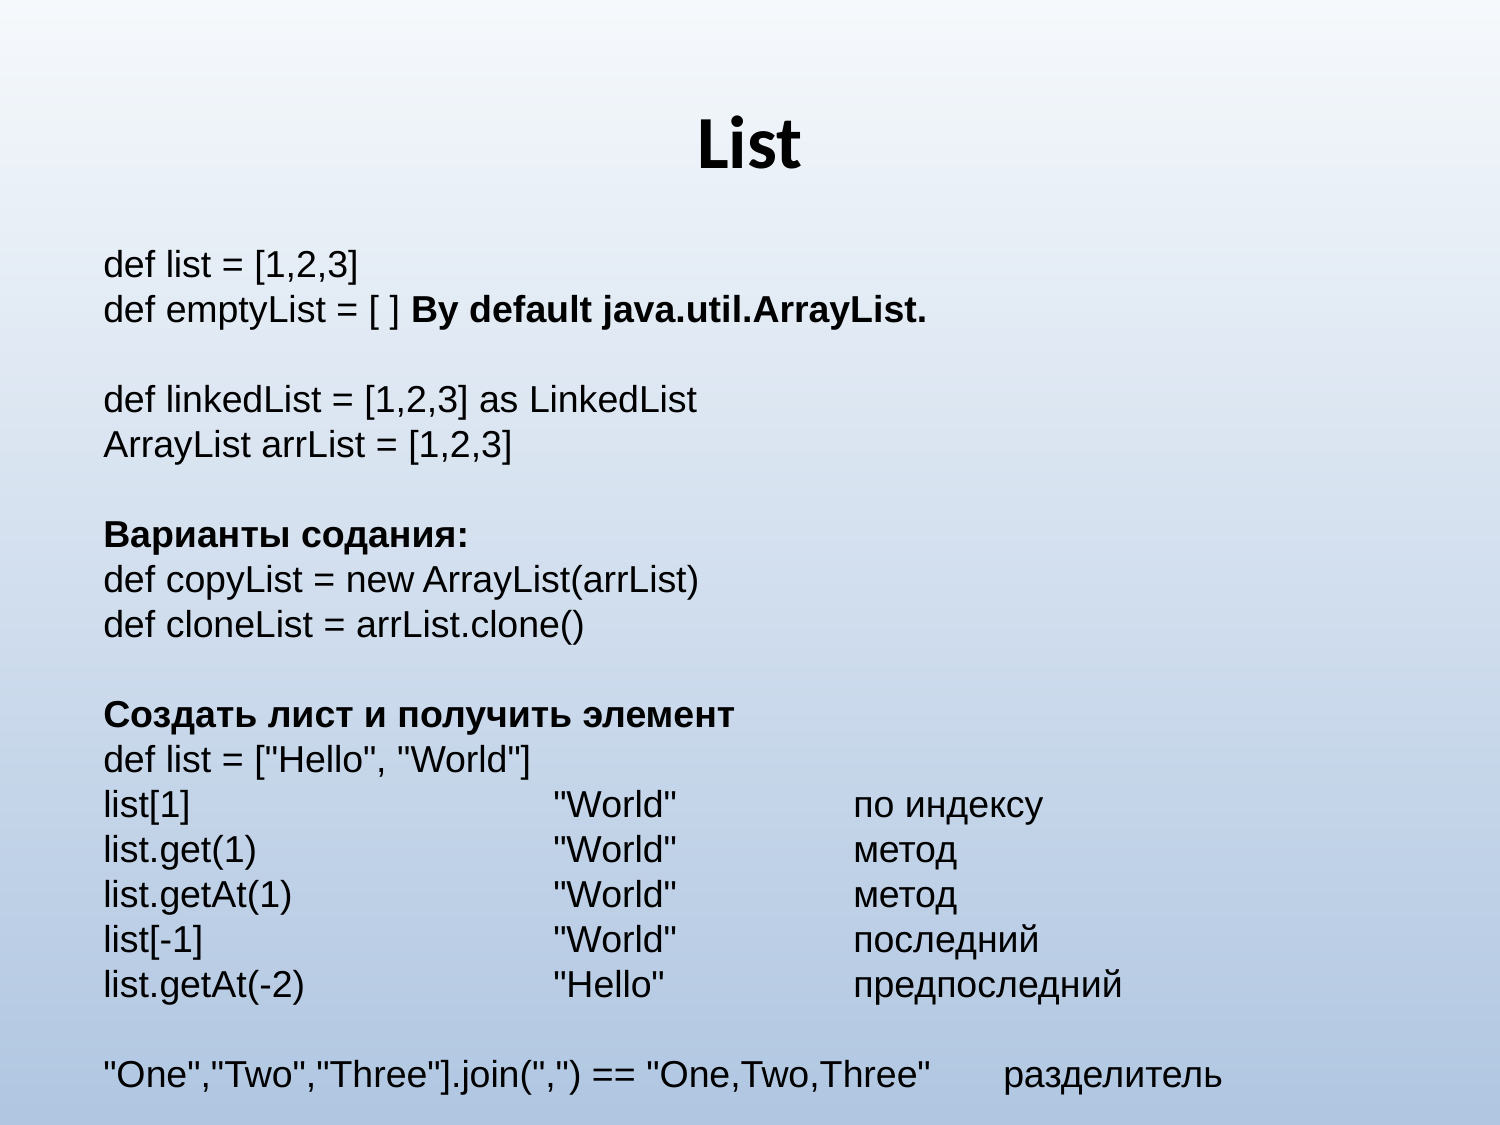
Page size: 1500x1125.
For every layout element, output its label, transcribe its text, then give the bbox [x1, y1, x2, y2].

text_box def list = [1,2,3] def emptyList = [ ] By default java.util.ArrayList. def linkedList = [1,2,3] as LinkedList ArrayList arrList = [1,2,3] Варианты содания: def copyList = new ArrayList(arrList) def cloneList = arrList.clone() Создать лист и получить элемент def list = ["Hello", "World"] list[1] "World" по индексу list.get(1) "World" метод list.getAt(1) "World" метод list[-1] "World" последний list.getAt(-2) "Hello" предпоследний "One","Two","Three"].join(",") == "One,Two,Three" разделитель [88, 232, 1391, 1125]
text_box List [75, 45, 1425, 233]
